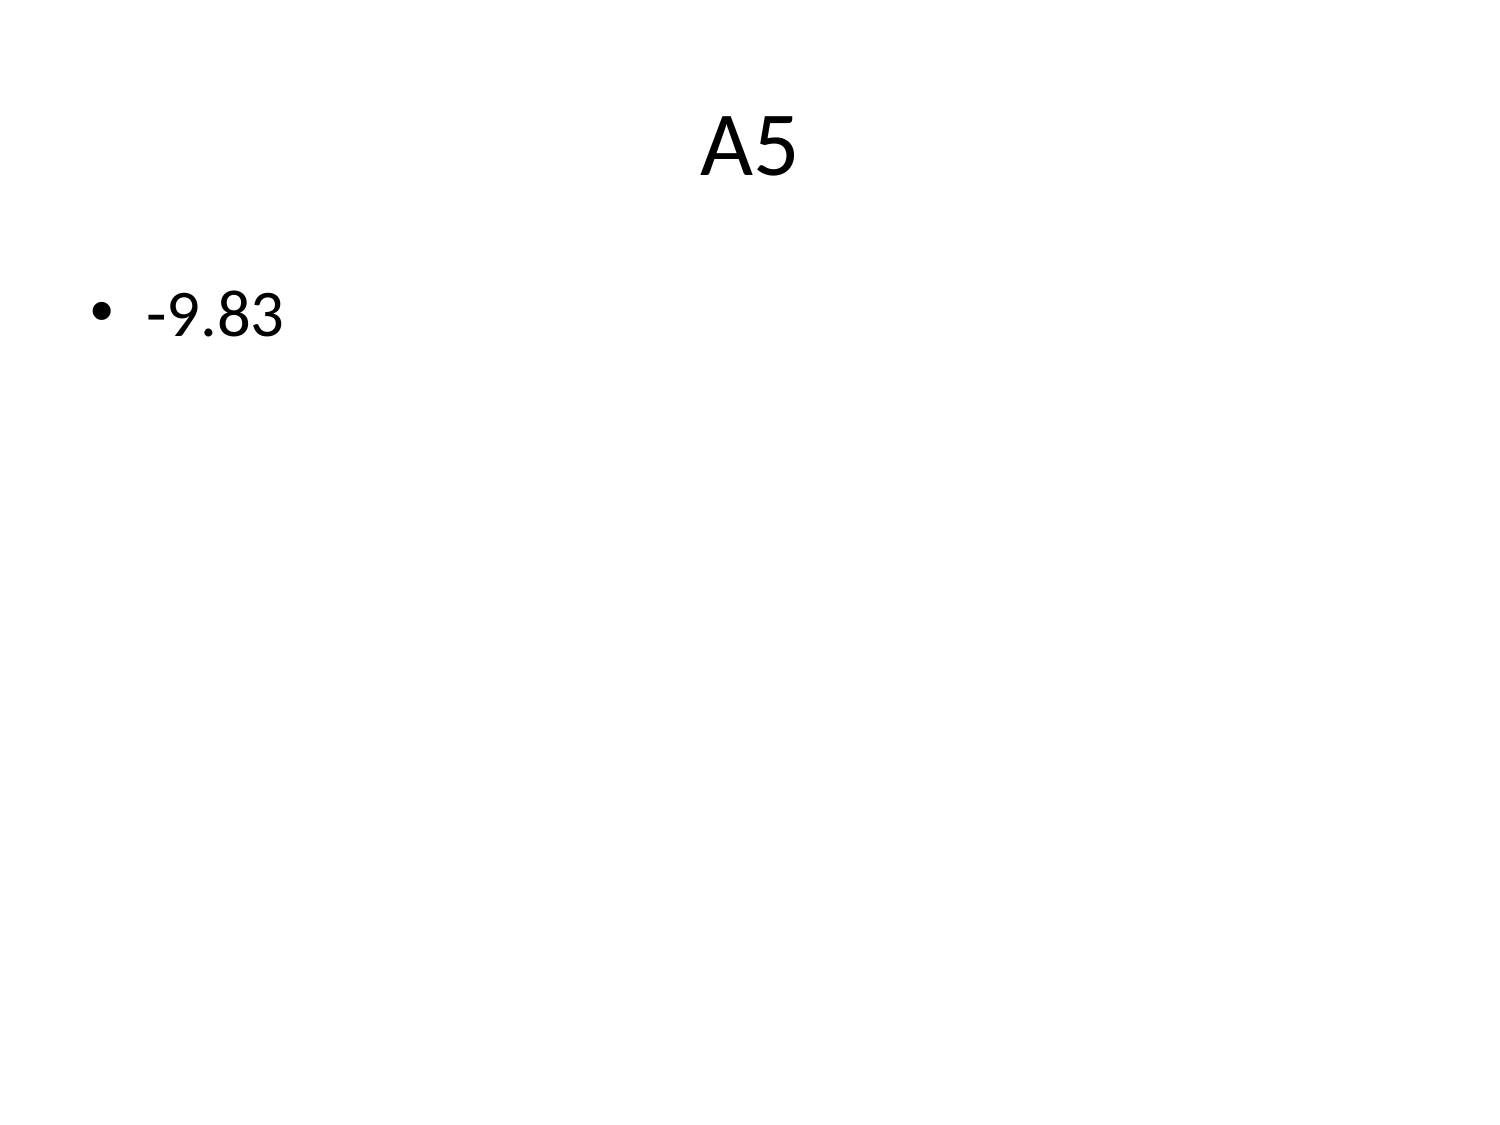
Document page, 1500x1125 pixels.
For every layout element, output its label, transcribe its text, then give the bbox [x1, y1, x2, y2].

list -9.83 [75, 262, 1425, 1005]
title A5 [75, 45, 1425, 233]
